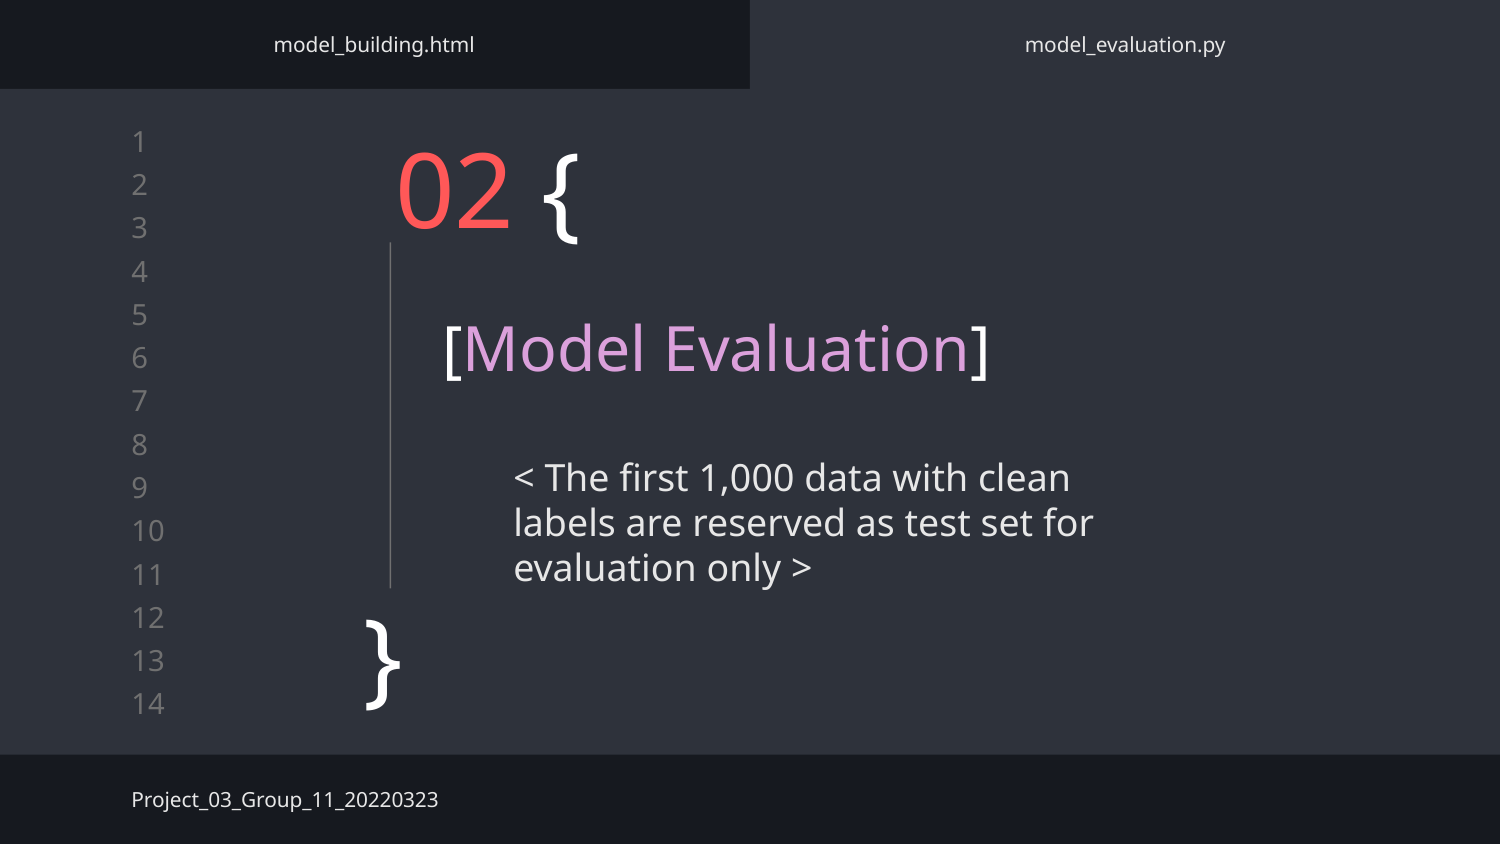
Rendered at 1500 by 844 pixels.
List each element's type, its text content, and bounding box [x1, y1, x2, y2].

subtitle < The first 1,000 data with clean labels are reserved as test set for evaluation only > [498, 401, 1149, 643]
text_box } [348, 588, 432, 717]
title [Model Evaluation] [427, 302, 1310, 391]
subtitle model_building.html [0, 15, 749, 74]
title 02 { [337, 96, 640, 278]
subtitle model_evaluation.py [750, 15, 1500, 74]
subtitle Project_03_Group_11_20220323 [116, 770, 915, 829]
